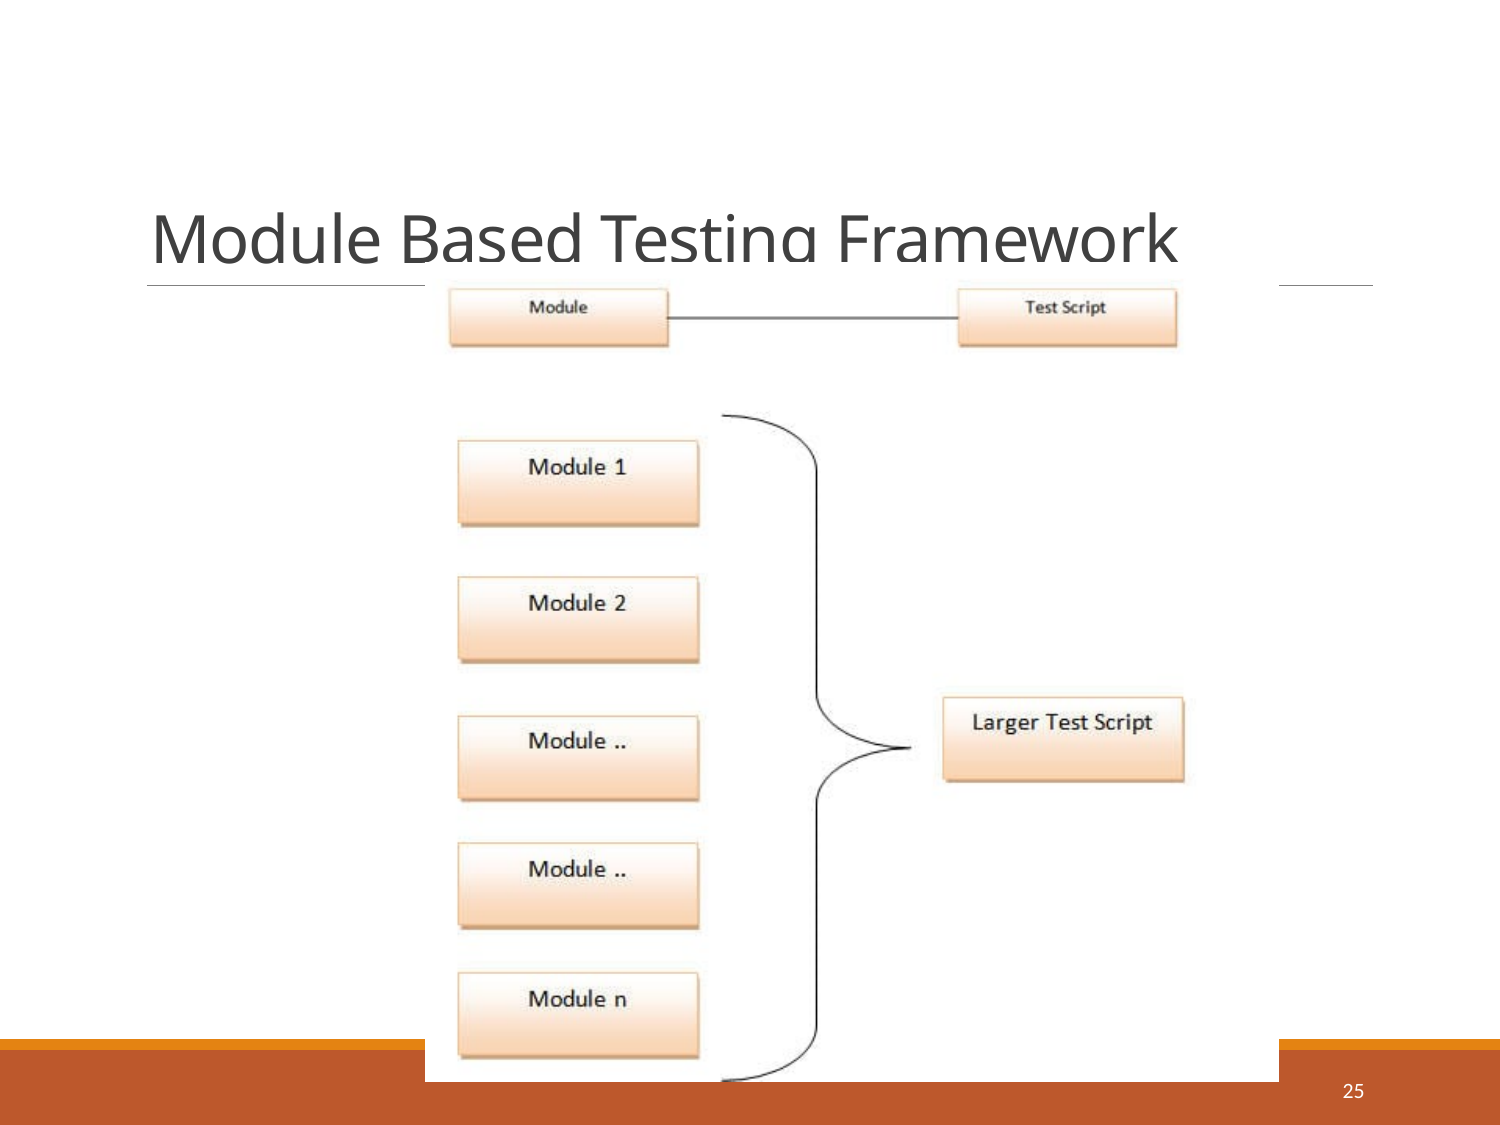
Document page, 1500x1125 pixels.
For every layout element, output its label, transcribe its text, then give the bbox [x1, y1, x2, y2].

slide_number 25 [1218, 1059, 1380, 1120]
picture [424, 261, 1279, 1082]
title Module Based Testing Framework [135, 47, 1373, 285]
